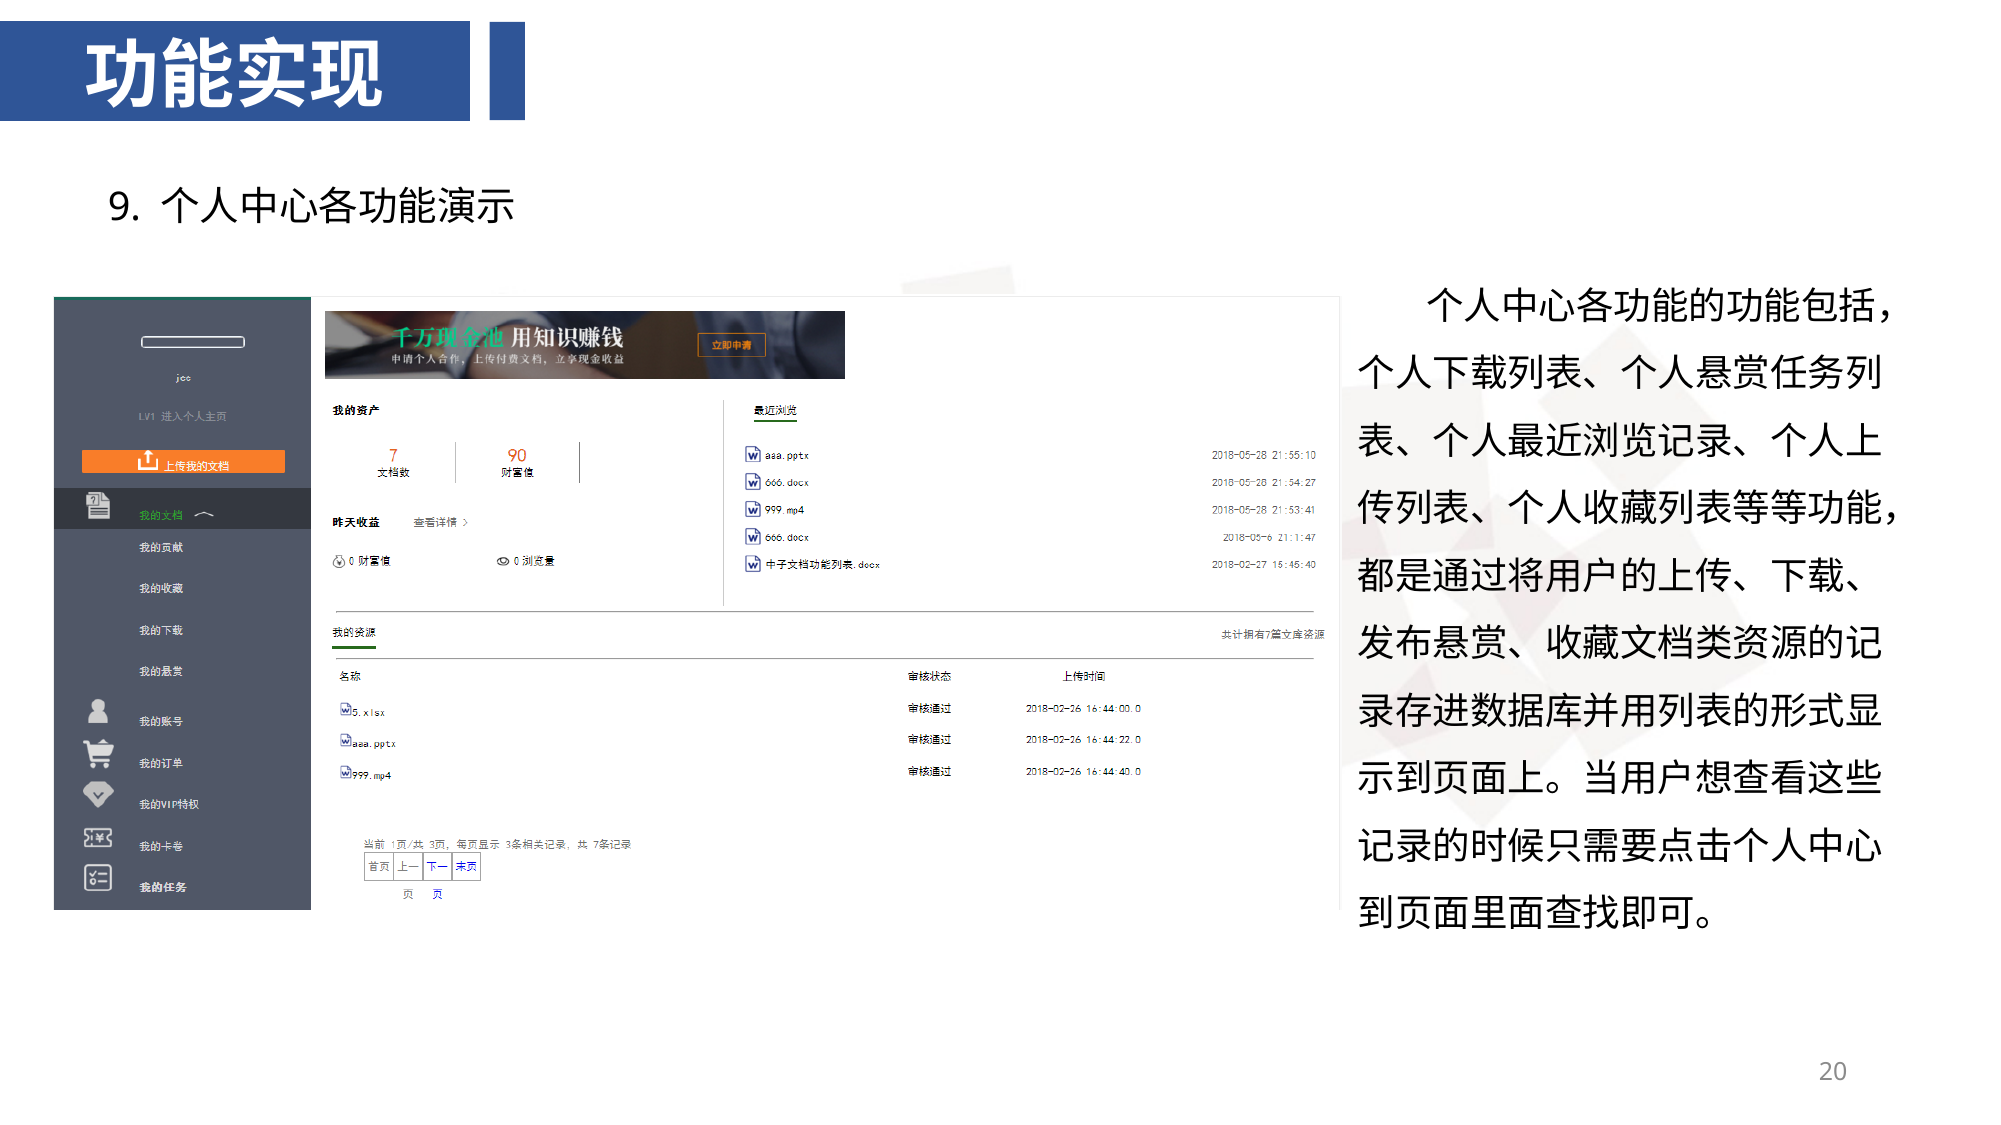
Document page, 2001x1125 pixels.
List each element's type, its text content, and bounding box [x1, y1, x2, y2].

slide_number 20 [1412, 1042, 1863, 1103]
text_box 个人中心各功能的功能包括，个人下载列表、个人悬赏任务列表、个人最近浏览记录、个人上传列表、个人收藏列表等等功能，都是通过将用户的上传、下载、发布悬赏、收藏文档类资源的记录存进数据库并用列表的形式显示到页面上。当用户想查看这些记录的时候只需要点击个人中心到页面里面查找即可。 [1343, 251, 1932, 942]
picture [0, 0, 2001, 1125]
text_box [0, 21, 525, 121]
text_box 9. 个人中心各功能演示 [93, 173, 531, 237]
